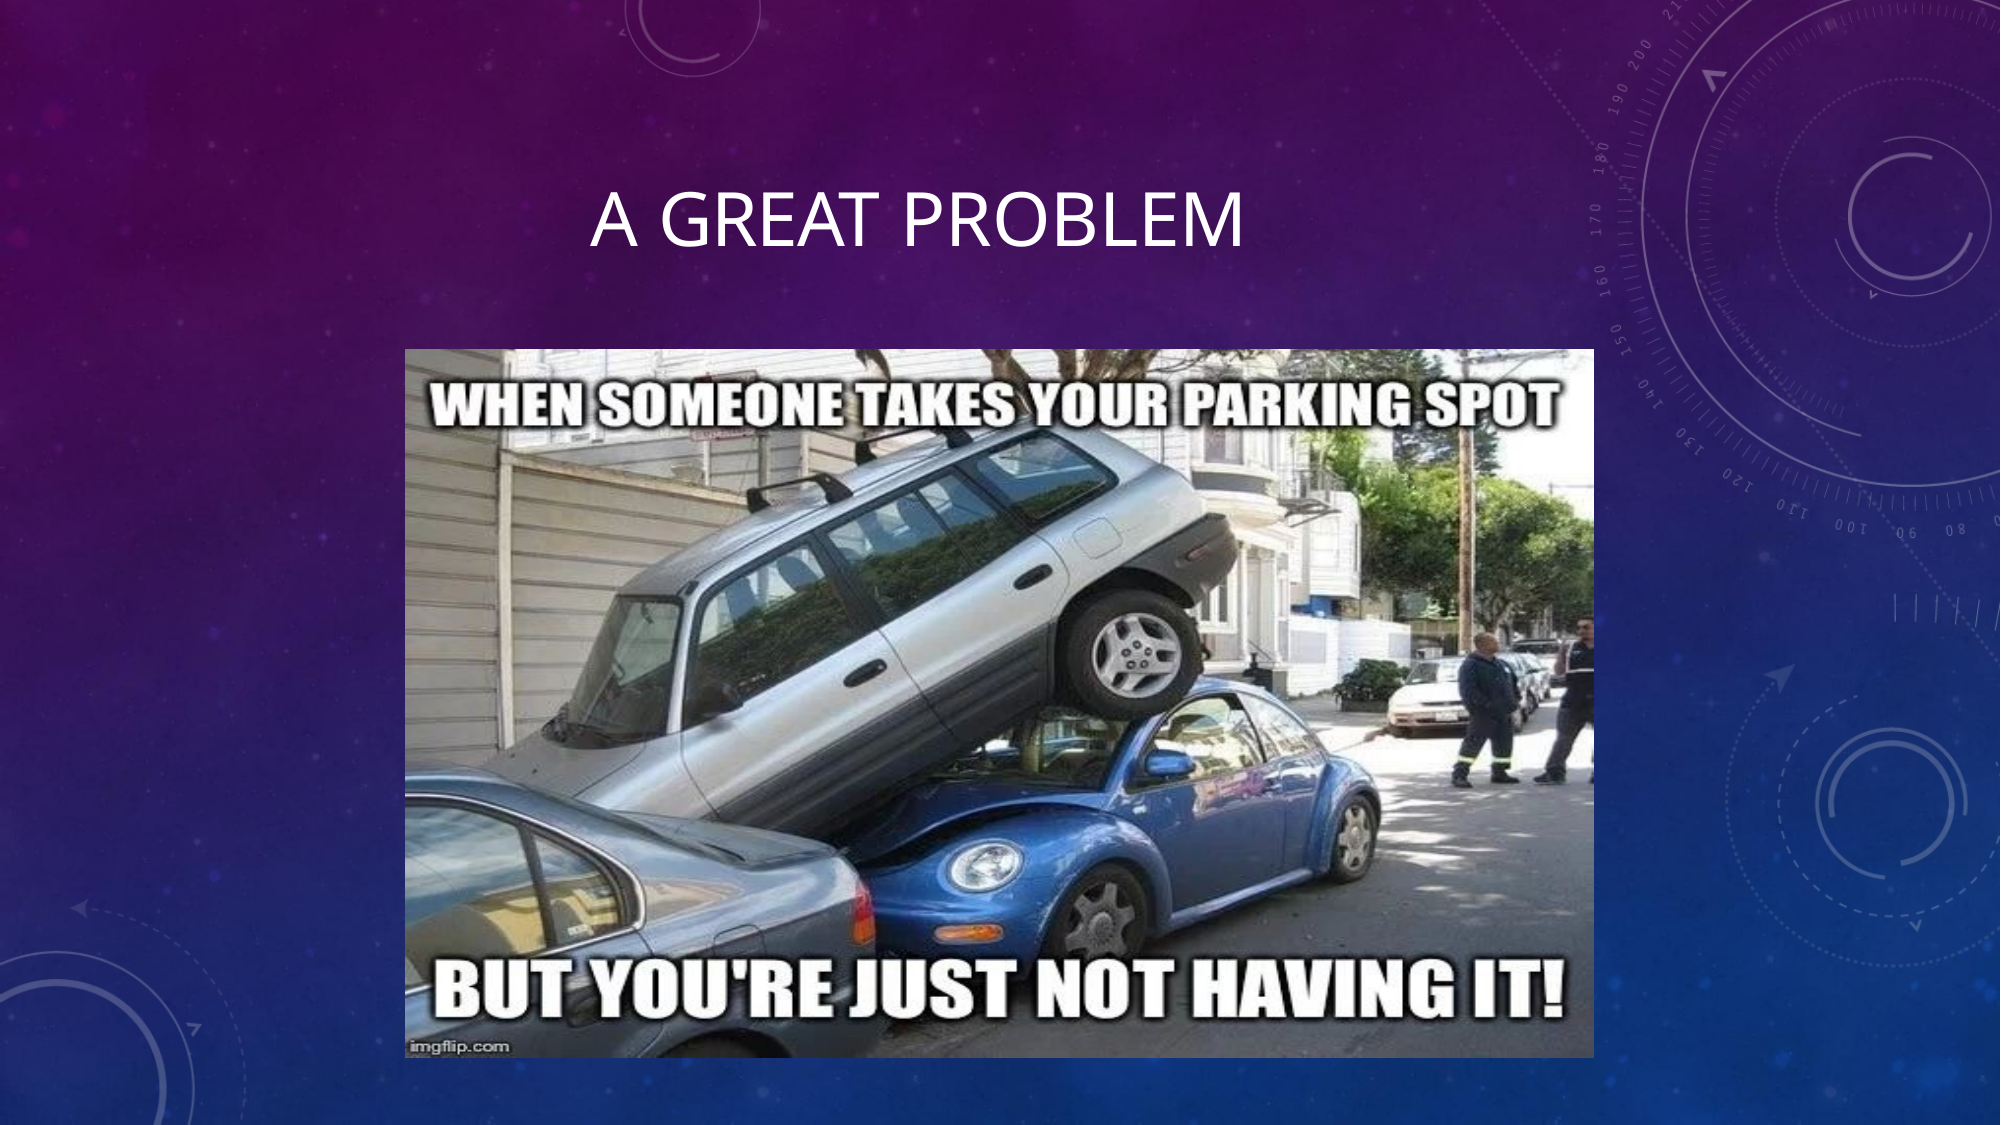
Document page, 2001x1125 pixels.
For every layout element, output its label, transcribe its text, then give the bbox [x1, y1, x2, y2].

picture [0, 0, 2000, 1125]
title A GREAT PROBLEM [588, 169, 1298, 348]
